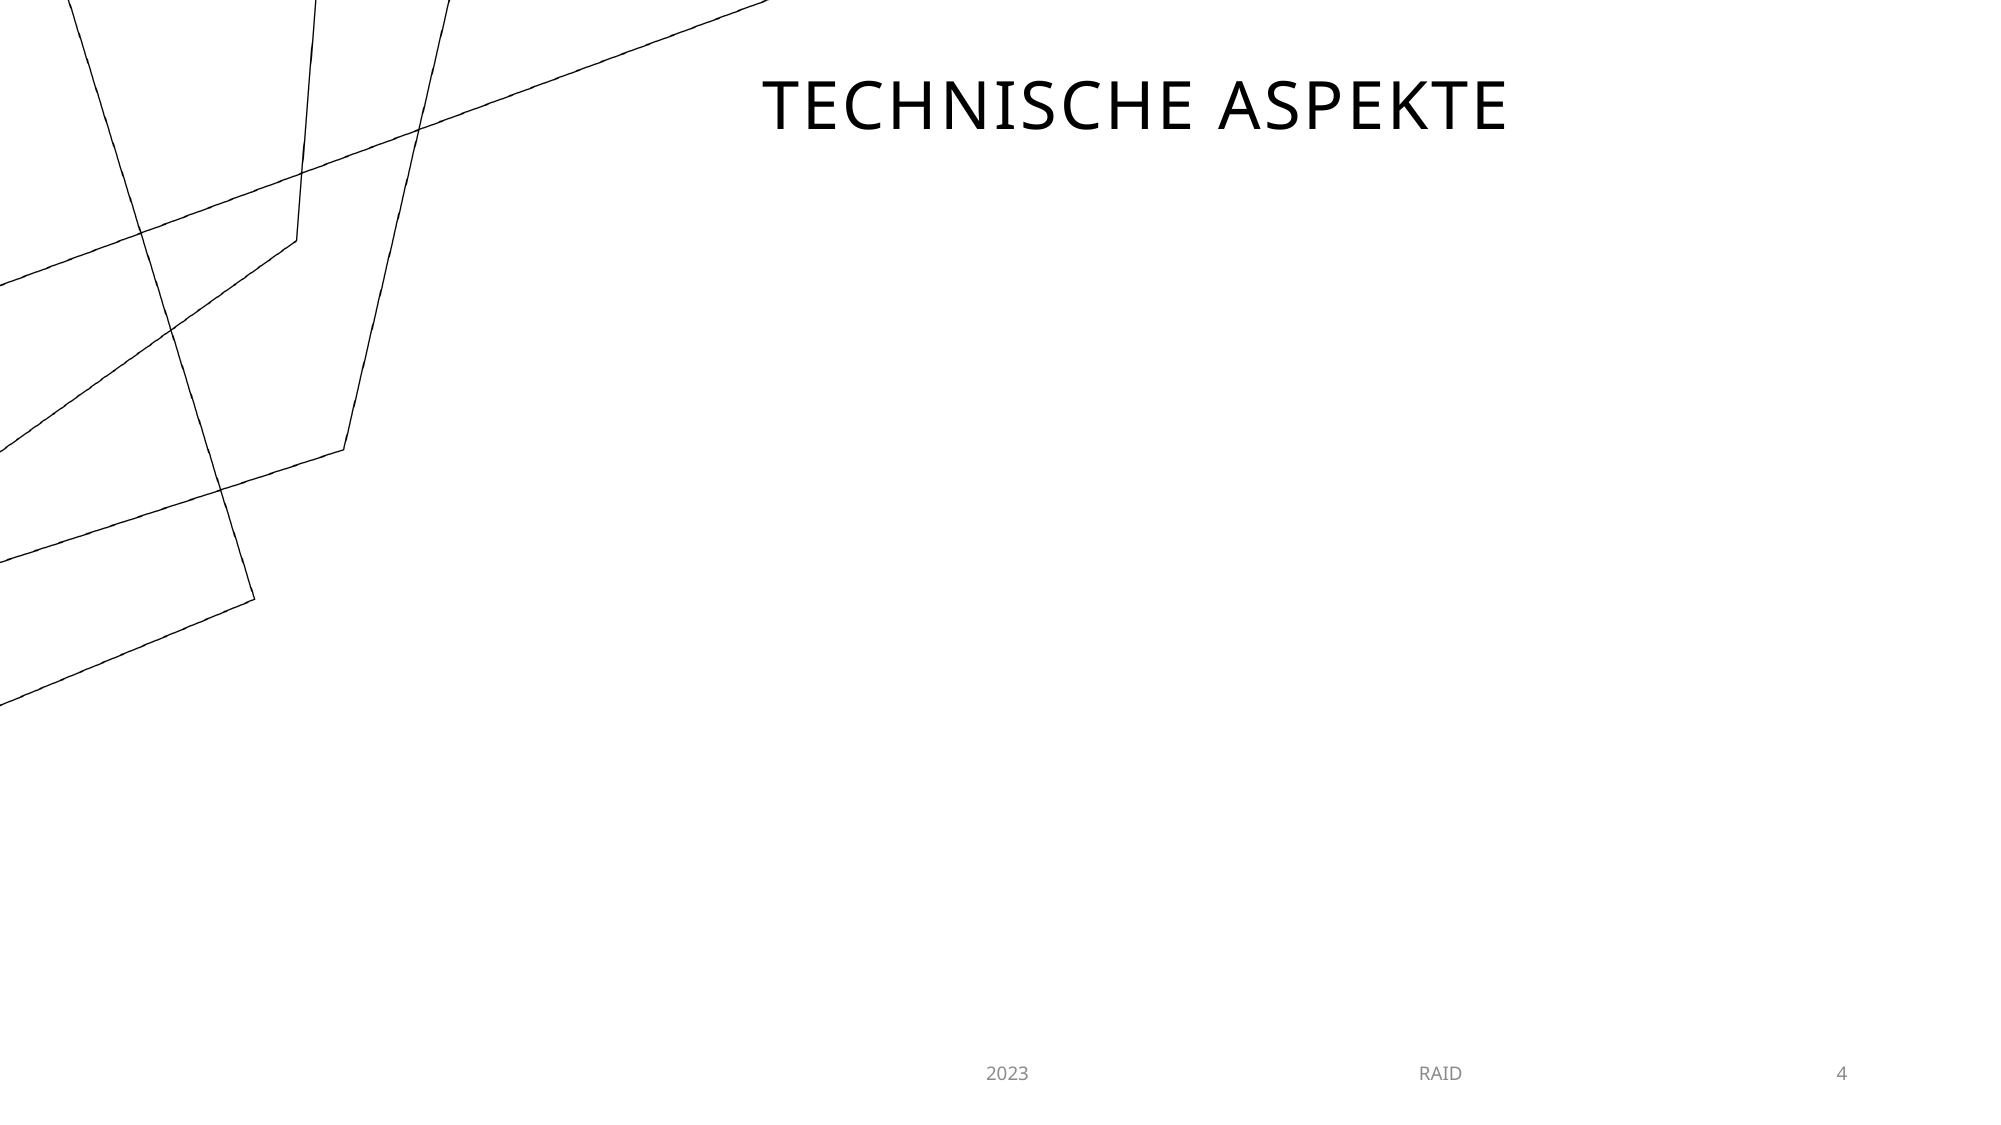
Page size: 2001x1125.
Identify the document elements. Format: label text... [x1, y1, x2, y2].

slide_number 2023 [971, 1042, 1127, 1103]
picture [0, 0, 803, 720]
footer RAID [1174, 1042, 1707, 1103]
slide_number 4 [1755, 1042, 1863, 1103]
text_box Technische Aspekte [747, 0, 1603, 152]
